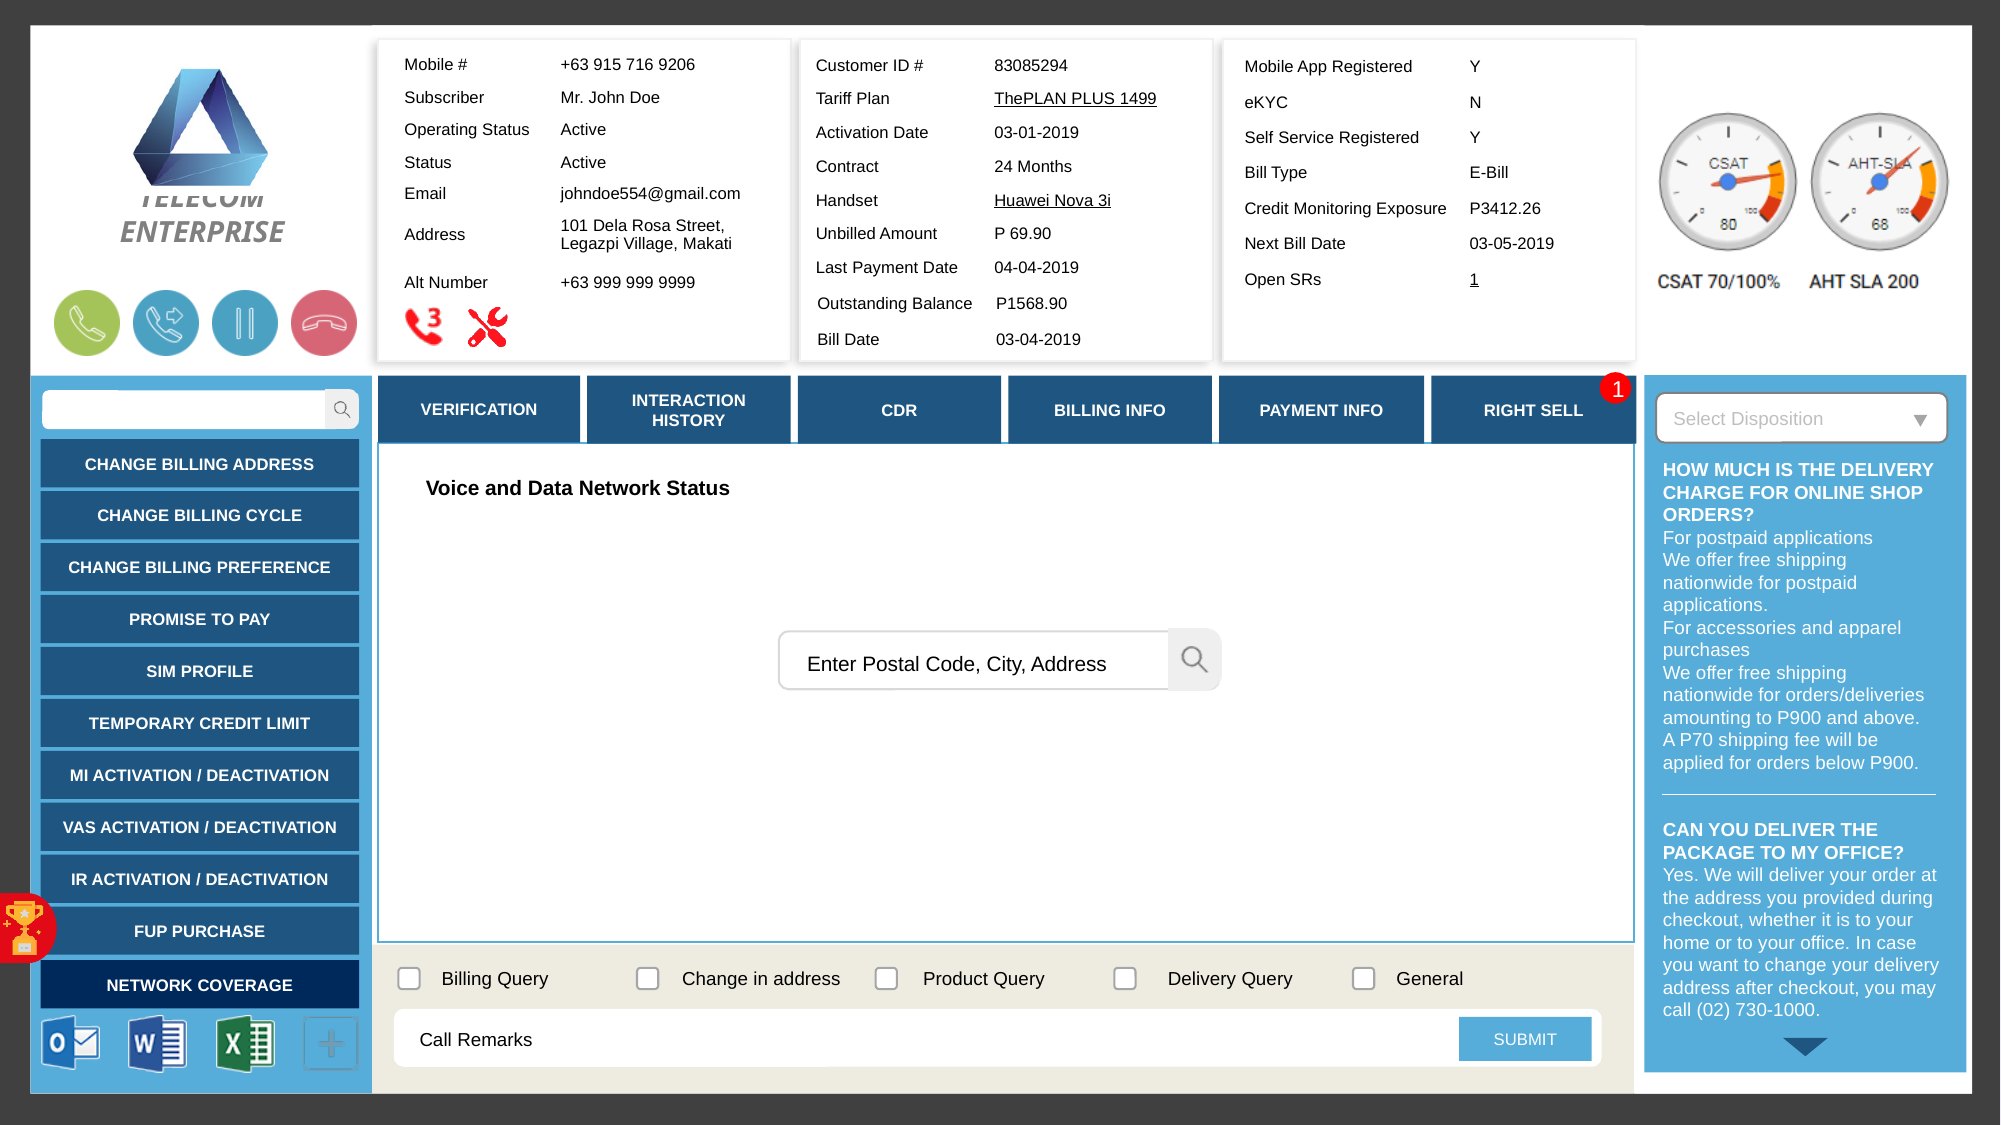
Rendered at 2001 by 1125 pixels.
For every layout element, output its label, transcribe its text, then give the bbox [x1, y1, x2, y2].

text_box VERIFICATION [377, 375, 581, 444]
table_cell P 69.90 [994, 217, 1202, 251]
picture [216, 1015, 275, 1073]
table_cell Tariff Plan [816, 82, 994, 116]
table_cell 04-04-2019 [994, 251, 1202, 284]
picture [405, 307, 452, 346]
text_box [372, 944, 1634, 1094]
table_cell 03-04-2019 [994, 322, 1202, 356]
picture [1642, 93, 1963, 314]
table_cell Y [1468, 119, 1602, 154]
text_box CHANGE BILLING ADDRESS [40, 438, 360, 488]
text_box RIGHT SELL [1430, 374, 1637, 445]
table_cell Outstanding Balance [816, 284, 994, 322]
table_cell Self Service Registered [1243, 119, 1468, 154]
table_cell E-Bill [1468, 154, 1602, 190]
text_box [1207, 358, 1220, 366]
table_cell Unbilled Amount [816, 217, 994, 251]
table_cell Bill Date [816, 322, 994, 356]
text_box [1643, 374, 1967, 1073]
table_cell eKYC [1243, 84, 1468, 119]
table_cell N [1468, 84, 1602, 119]
text_box [799, 38, 1214, 362]
table_cell Alt Number [404, 261, 561, 292]
text_box Voice and Data Network Status [411, 467, 745, 507]
table_cell Open SRs [1243, 261, 1468, 296]
text_box PAYMENT INFO [1218, 374, 1425, 445]
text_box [778, 628, 1221, 691]
text_box HOW MUCH IS THE DELIVERY CHARGE FOR ONLINE SHOP ORDERS? For postpaid applications We offer free shipping nationwide for postpaid applications. For accessories and apparel purchases We offer free shipping nationwide for orders/deliveries amounting to P900 and above. A P70 shipping fee will be applied for orders below P900. CAN YOU DELIVER THE PACKAGE TO MY OFFICE? Yes. We will deliver your order at the address you provided during checkout, whether it is to your home or to your office. In case you want to change your delivery address after checkout, you may call (02) 730-1000. [1648, 450, 1955, 1028]
text_box [785, 362, 797, 366]
table_cell Status [404, 146, 561, 179]
table_cell Credit Monitoring Exposure [1243, 190, 1468, 225]
text_box CHANGE BILLING PREFERENCE [40, 542, 360, 592]
text_box [29, 24, 1634, 944]
text_box [377, 442, 1635, 943]
text_box BILLING INFO [1007, 374, 1213, 445]
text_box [1656, 392, 1948, 443]
table_cell ThePLAN PLUS 1499 [994, 82, 1202, 116]
text_box CDR [797, 374, 1002, 445]
table_header Mobile # [404, 48, 561, 81]
text_box TELECOM ENTERPRISE [42, 175, 362, 251]
text_box [0, 0, 2000, 1125]
text_box FUP PURCHASE [57, 906, 360, 956]
picture [128, 1015, 187, 1073]
table_cell +63 999 999 9999 [561, 261, 772, 292]
table_header Customer ID # [816, 48, 994, 82]
table_header Mobile App Registered [1243, 48, 1468, 84]
text_box PROMISE TO PAY [40, 594, 360, 644]
table_header 83085294 [994, 48, 1202, 82]
table_cell 03-01-2019 [994, 116, 1202, 150]
table_cell Subscriber [404, 81, 561, 113]
text_box [371, 24, 1645, 354]
table_cell Contract [816, 150, 994, 183]
table_cell Next Bill Date [1243, 225, 1468, 261]
text_box [1222, 38, 1637, 362]
table_cell Handset [816, 183, 994, 217]
table_cell 101 Dela Rosa Street, Legazpi Village, Makati [561, 208, 772, 261]
table_cell 1 [1468, 261, 1602, 296]
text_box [0, 893, 57, 964]
picture [54, 290, 120, 356]
table_cell Operating Status [404, 113, 561, 146]
table_cell P3412.26 [1468, 190, 1602, 225]
text_box [377, 38, 792, 362]
picture [41, 1015, 100, 1070]
text_box INTERACTION HISTORY [586, 374, 792, 445]
table_cell P1568.90 [994, 284, 1202, 322]
text_box [1645, 24, 1973, 354]
table_cell Huawei Nova 3i [994, 183, 1202, 217]
picture [123, 55, 279, 196]
text_box [1634, 354, 1973, 1095]
text_box SIM PROFILE [40, 646, 360, 696]
table_cell 03-05-2019 [1468, 225, 1602, 261]
picture [291, 290, 357, 356]
text_box MI ACTIVATION / DEACTIVATION [40, 750, 360, 800]
text_box VAS ACTIVATION / DEACTIVATION [40, 802, 360, 852]
table_header +63 915 716 9206 [561, 48, 772, 81]
text_box [29, 374, 373, 1094]
table_cell Activation Date [816, 116, 994, 150]
picture [212, 290, 278, 356]
text_box 1 [1598, 371, 1633, 405]
table_header Y [1468, 48, 1602, 84]
text_box TEMPORARY CREDIT LIMIT [40, 698, 360, 748]
text_box IR ACTIVATION / DEACTIVATION [40, 854, 360, 904]
table_cell Email [404, 179, 561, 208]
table_cell Address [404, 208, 561, 261]
table_cell Mr. John Doe [561, 81, 772, 113]
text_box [42, 389, 359, 430]
picture [459, 307, 516, 347]
table_cell johndoe554@gmail.com [561, 179, 772, 208]
picture [133, 290, 199, 356]
text_box NETWORK COVERAGE [40, 959, 360, 1009]
text_box [1779, 1036, 1831, 1058]
picture [303, 1016, 359, 1071]
table_cell Active [561, 113, 772, 146]
table_cell Active [561, 146, 772, 179]
table_cell 24 Months [994, 150, 1202, 183]
table_cell Last Payment Date [816, 251, 994, 284]
table_cell Bill Type [1243, 154, 1468, 190]
text_box CHANGE BILLING CYCLE [40, 490, 360, 540]
